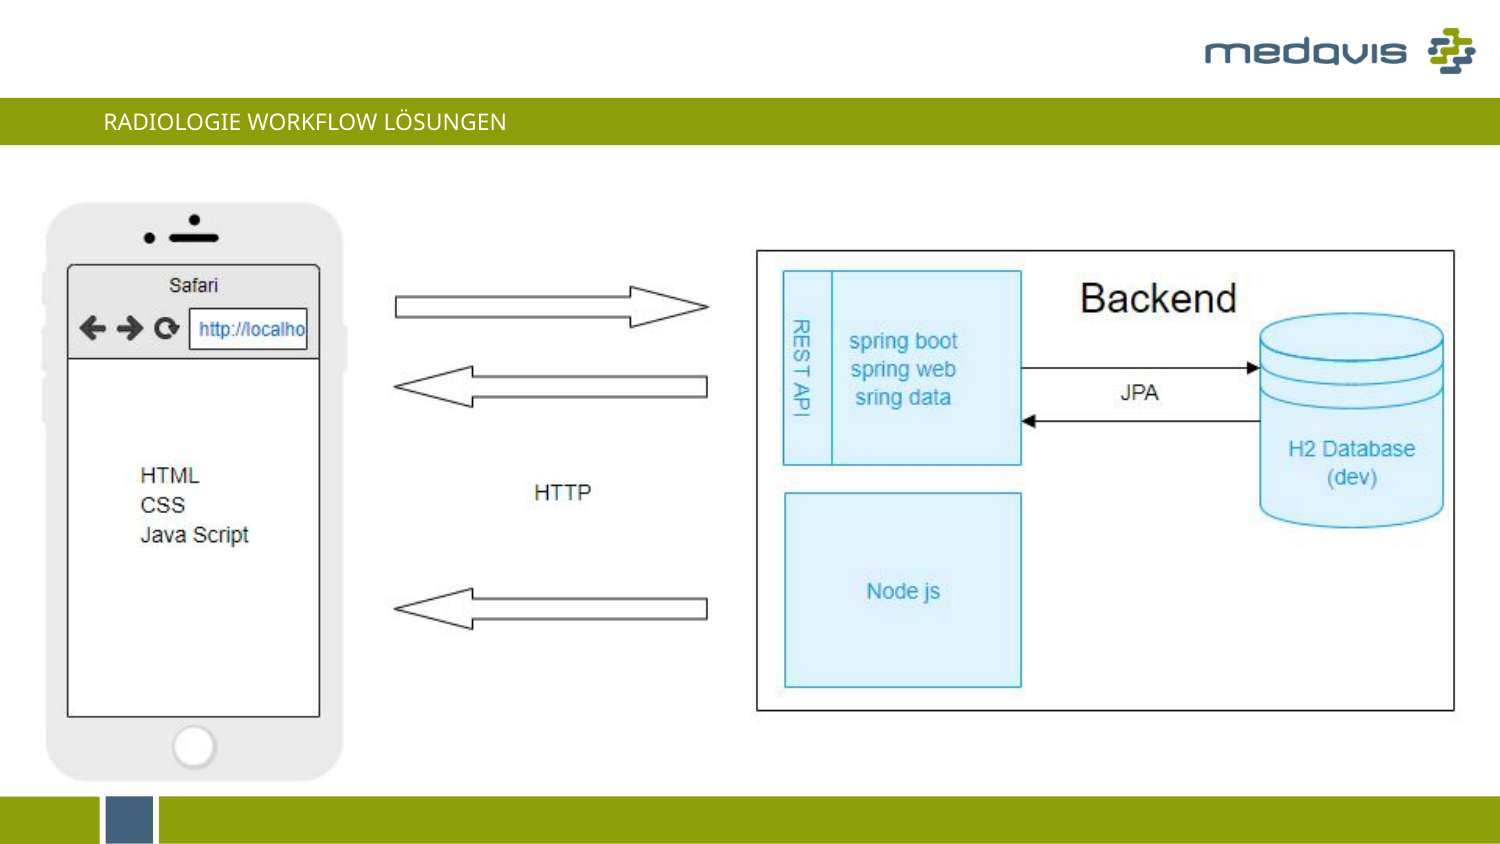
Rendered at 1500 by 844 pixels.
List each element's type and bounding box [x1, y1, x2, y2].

picture [0, 197, 1477, 793]
picture [1192, 14, 1489, 87]
